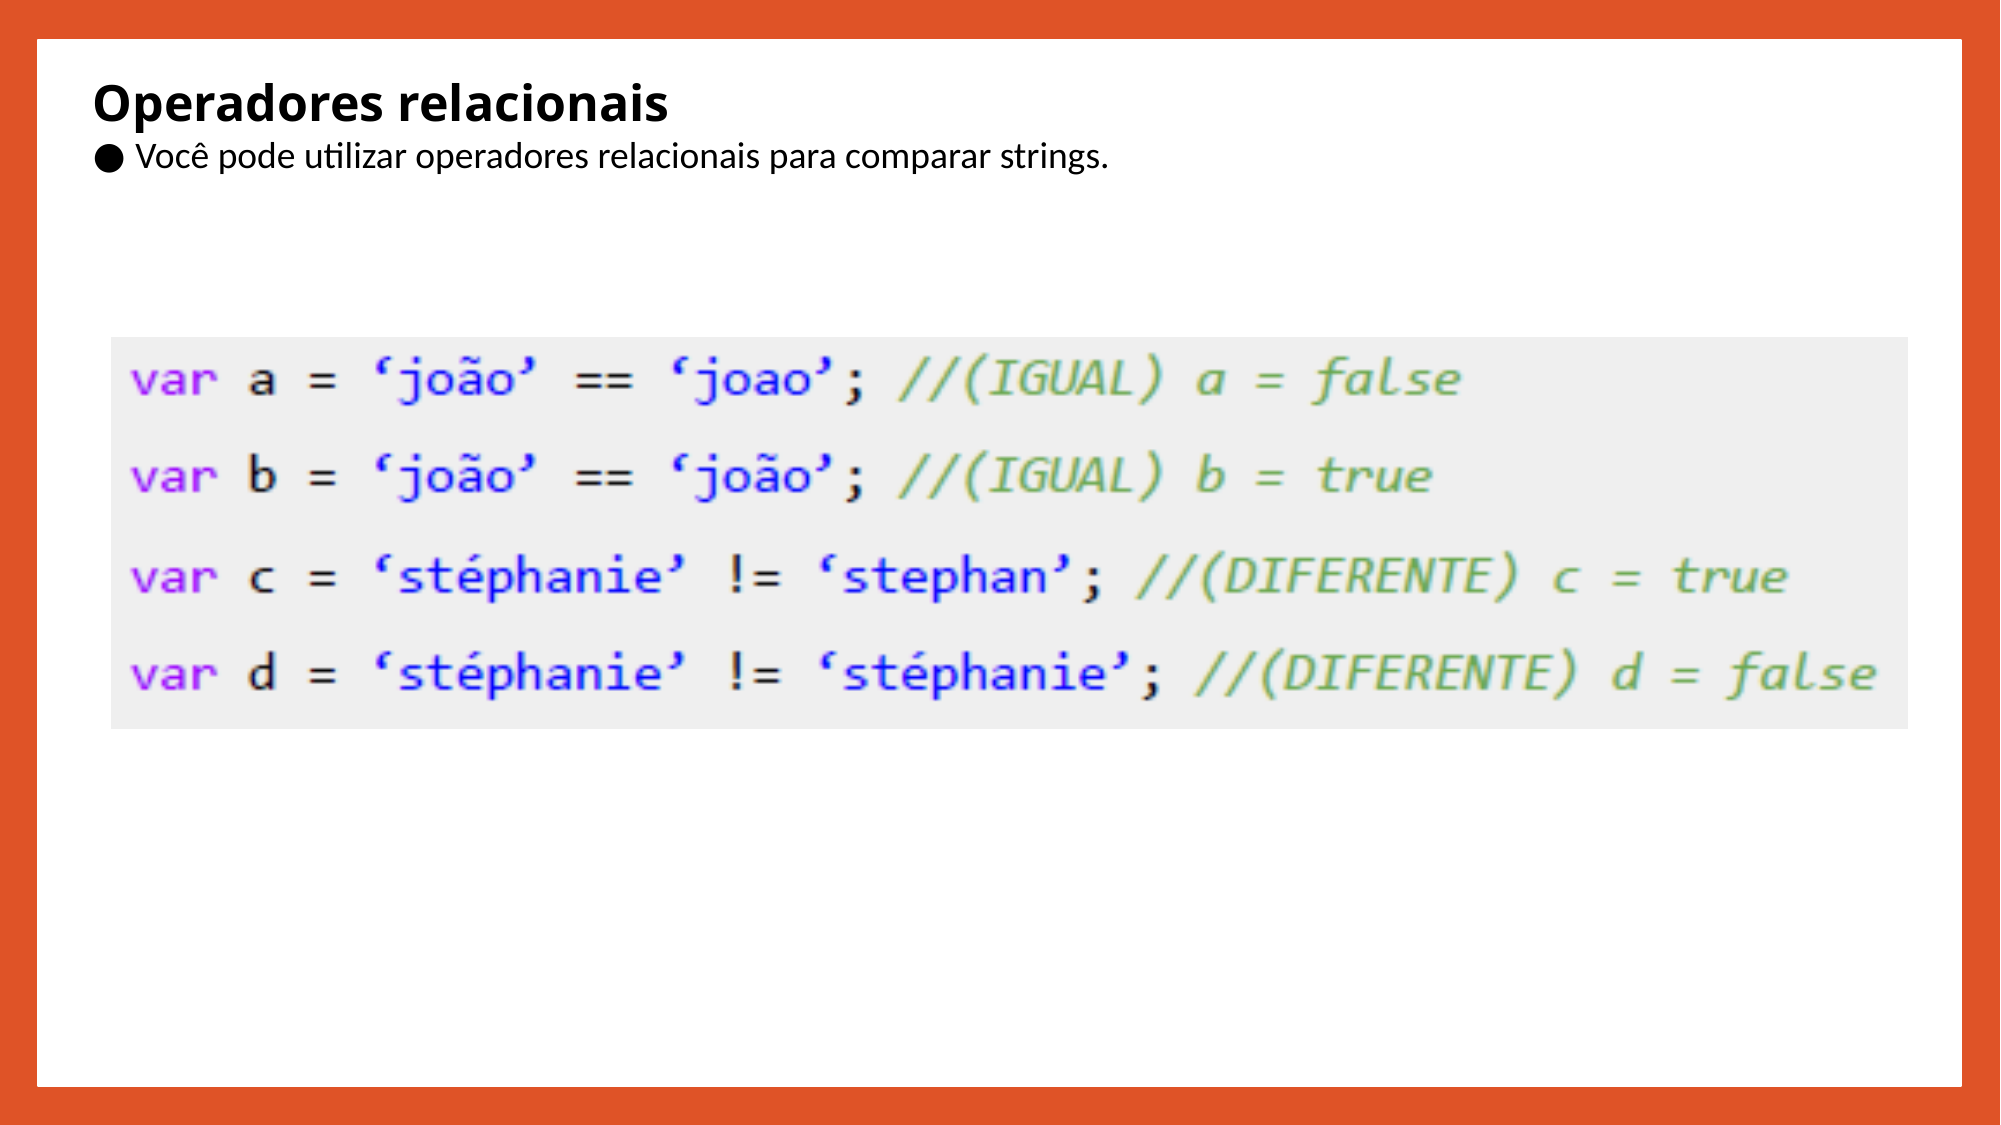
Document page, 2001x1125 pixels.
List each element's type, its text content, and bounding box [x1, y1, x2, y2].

text_box Operadores relacionais ● Você pode utilizar operadores relacionais para comparar strings. [78, 63, 1942, 184]
picture [111, 336, 1908, 729]
